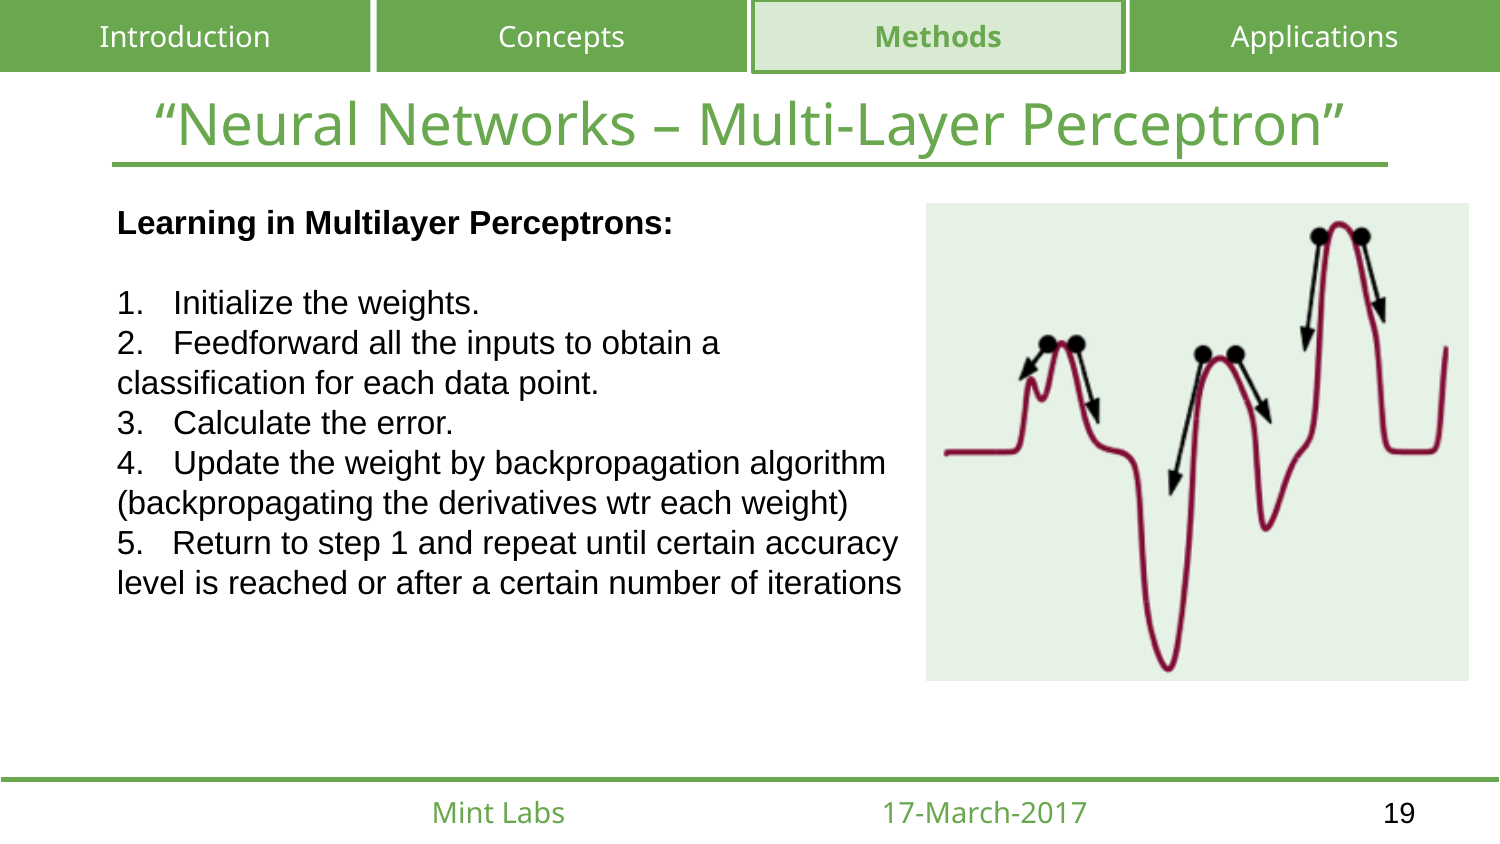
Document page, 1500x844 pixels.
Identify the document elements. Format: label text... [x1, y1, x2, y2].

text_box [90, 187, 1297, 739]
slide_number 19 [1368, 779, 1494, 844]
picture [926, 203, 1469, 682]
text_box Learning in Multilayer Perceptrons: Initialize the weights. Feedforward all the inputs to obtain a classification for each data point. Calculate the error. Update the weight by backpropagation algorithm (backpropagating the derivatives wtr each weight) 5. Return to step 1 and repeat until certain accuracy level is reached or after a certain number of iterations [102, 194, 1397, 609]
title “Neural Networks – Multi-Layer Perceptron” [0, 71, 1500, 166]
